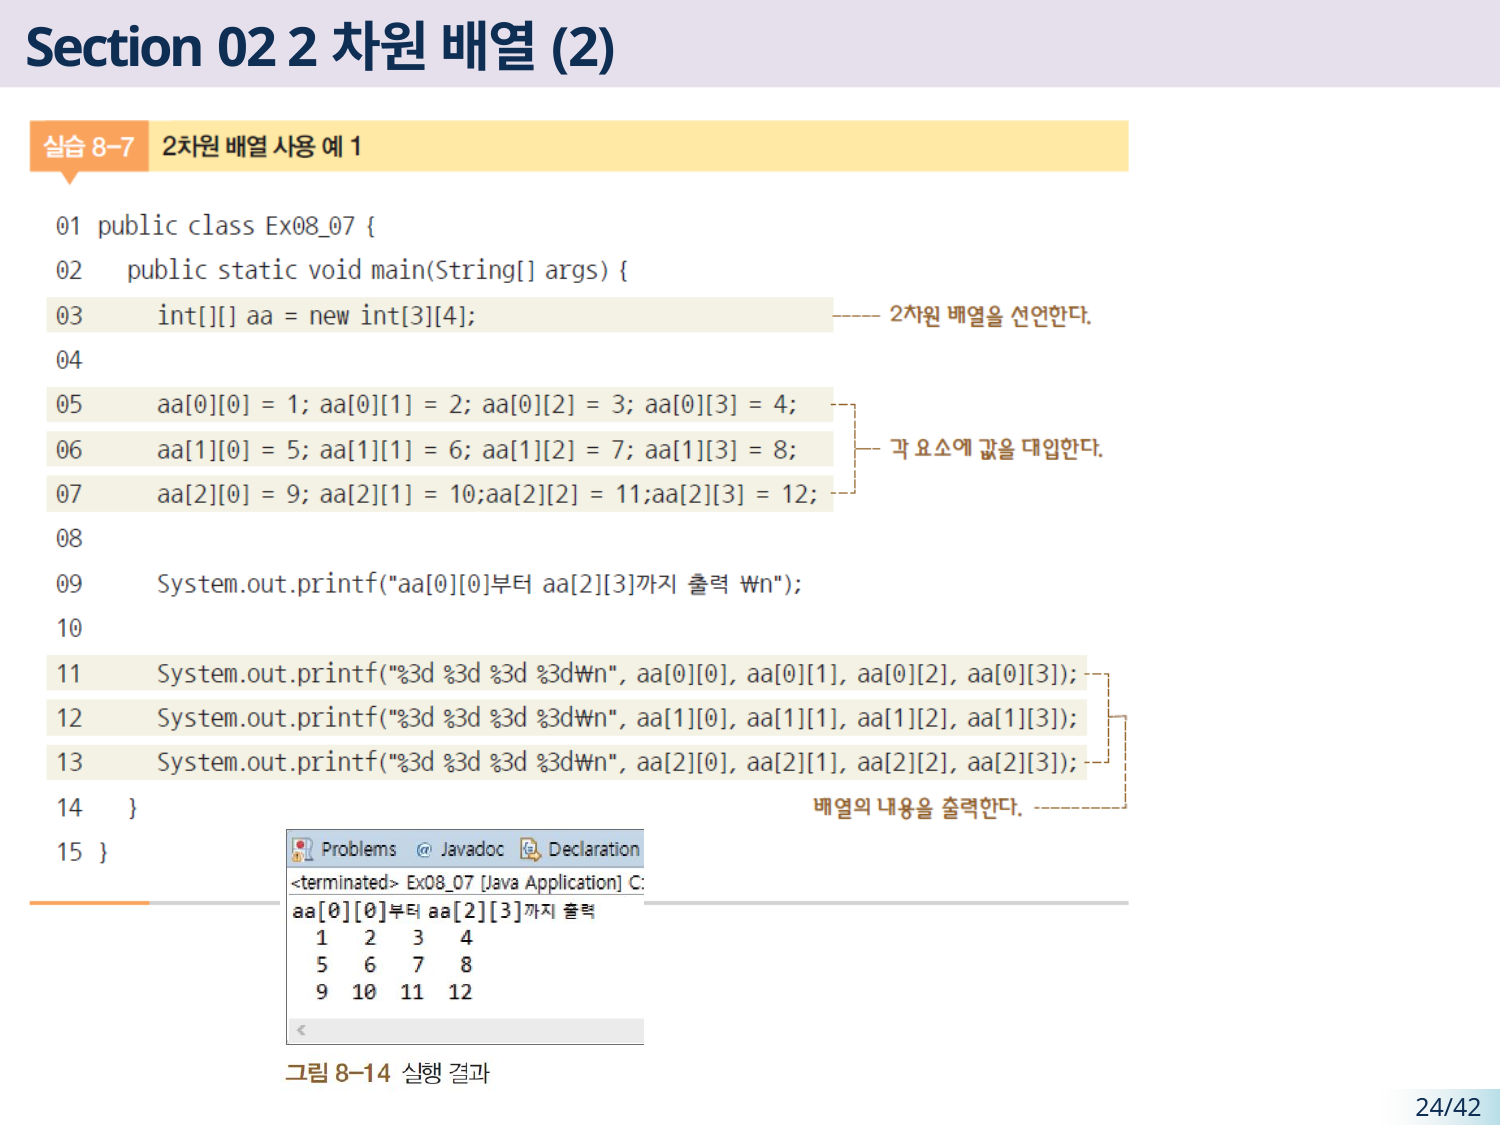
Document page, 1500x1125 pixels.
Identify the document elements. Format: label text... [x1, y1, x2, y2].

picture [280, 820, 644, 1092]
title Section 02 2차원 배열(2) [10, 5, 1288, 84]
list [26, 119, 1135, 909]
